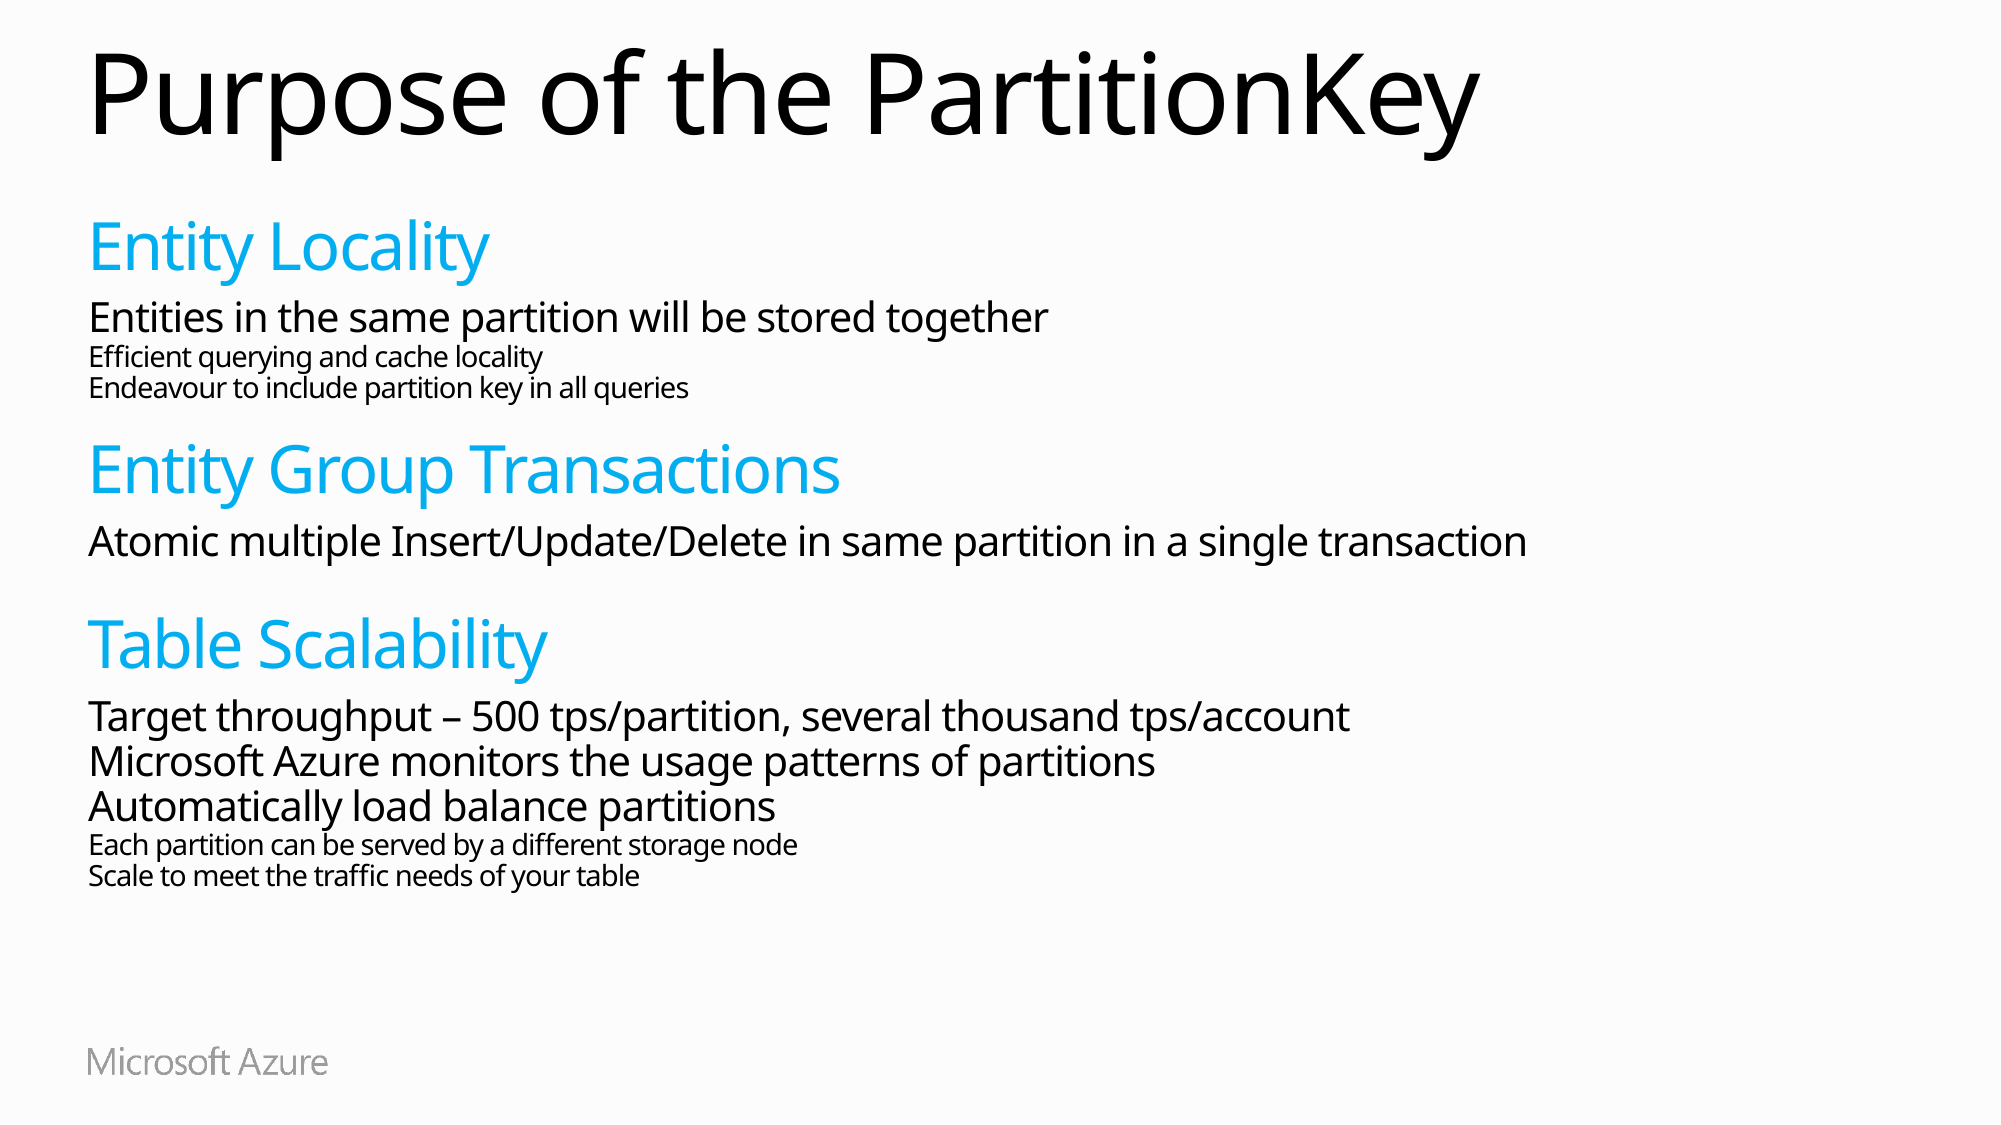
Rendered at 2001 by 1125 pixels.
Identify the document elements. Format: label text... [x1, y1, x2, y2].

title Purpose of the PartitionKey [85, 37, 1915, 161]
list Entity Locality Entities in the same partition will be stored together Efficient querying and cache locality Endeavour to include partition key in all queries Entity Group Transactions Atomic multiple Insert/Update/Delete in same partition in a single transaction Table Scalability Target throughput – 500 tps/partition, several thousand tps/account Microsoft Azure monitors the usage patterns of partitions Automatically load balance partitions Each partition can be served by a different storage node Scale to meet the traffic needs of your table [87, 212, 1917, 901]
